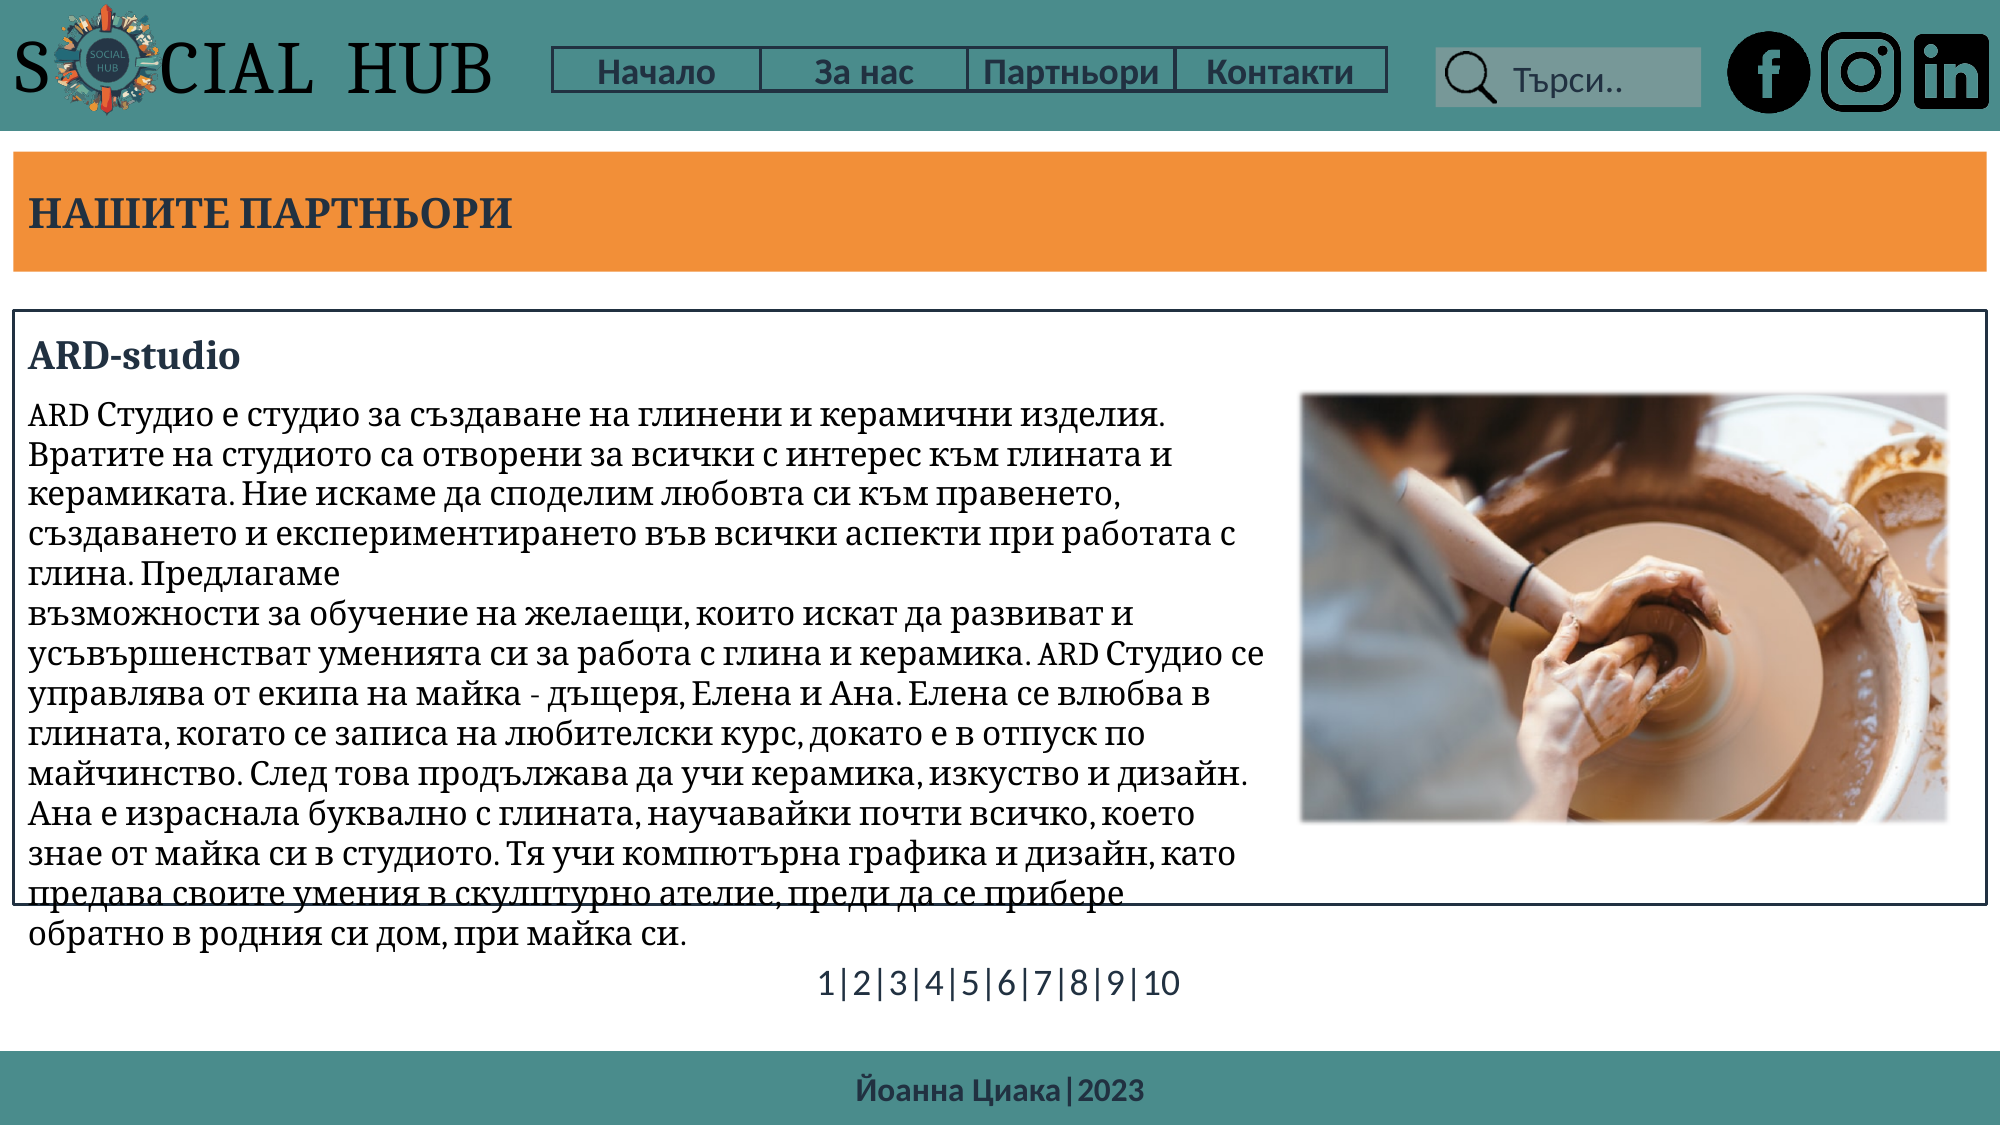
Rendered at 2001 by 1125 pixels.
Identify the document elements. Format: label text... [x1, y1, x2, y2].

text_box L [261, 10, 312, 116]
text_box Партньори [967, 46, 1174, 92]
text_box Начало [552, 46, 762, 92]
picture [1914, 34, 1989, 109]
text_box За нас [762, 46, 967, 92]
text_box 1|2|3|4|5|6|7|8|9|10 [801, 959, 1199, 1011]
text_box Контакти [1174, 46, 1387, 92]
text_box C [165, 10, 187, 116]
text_box [0, 0, 2000, 131]
text_box НАШИТЕ ПАРТНЬОРИ [12, 151, 1988, 273]
text_box Търси.. [1435, 47, 1702, 108]
text_box ARD-studio [13, 320, 455, 385]
text_box I [187, 10, 214, 116]
text_box ARD Студио е студио за създаване на глинени и керамични изделия. Вратите на студиото са отворени за всички с интерес към глината и керамиката. Ние искаме да споделим любовта си към правенето, създаването и експериментирането във всички аспекти при работата с глина. Предлагаме възможности за обучение на желаещи, които искат да развиват и усъвършенстват уменията си за работа с глина и керамика. ARD Студио се управлява от екипа на майка - дъщеря, Елена и Ана. Елена се влюбва в глината, когато се записа на любителски курс, докато е в отпуск по майчинство. След това продължава да учи керамика, изкуство и дизайн. Ана е израснала буквално с глината, научавайки почти всичко, което знае от майка си в студиото. Тя учи компютърна графика и дизайн, като предава своите умения в скулптурно ателие, преди да се прибере обратно в родния си дом, при майка си. [13, 385, 1284, 959]
text_box [13, 310, 1987, 905]
text_box S [0, 9, 50, 115]
text_box Йоанна Циака|2023 [0, 1051, 2000, 1125]
picture [1715, 19, 1901, 125]
text_box A [214, 10, 261, 116]
picture [1445, 51, 1497, 104]
text_box HUB [331, 10, 519, 116]
picture [1295, 389, 1951, 826]
picture [50, 4, 165, 116]
